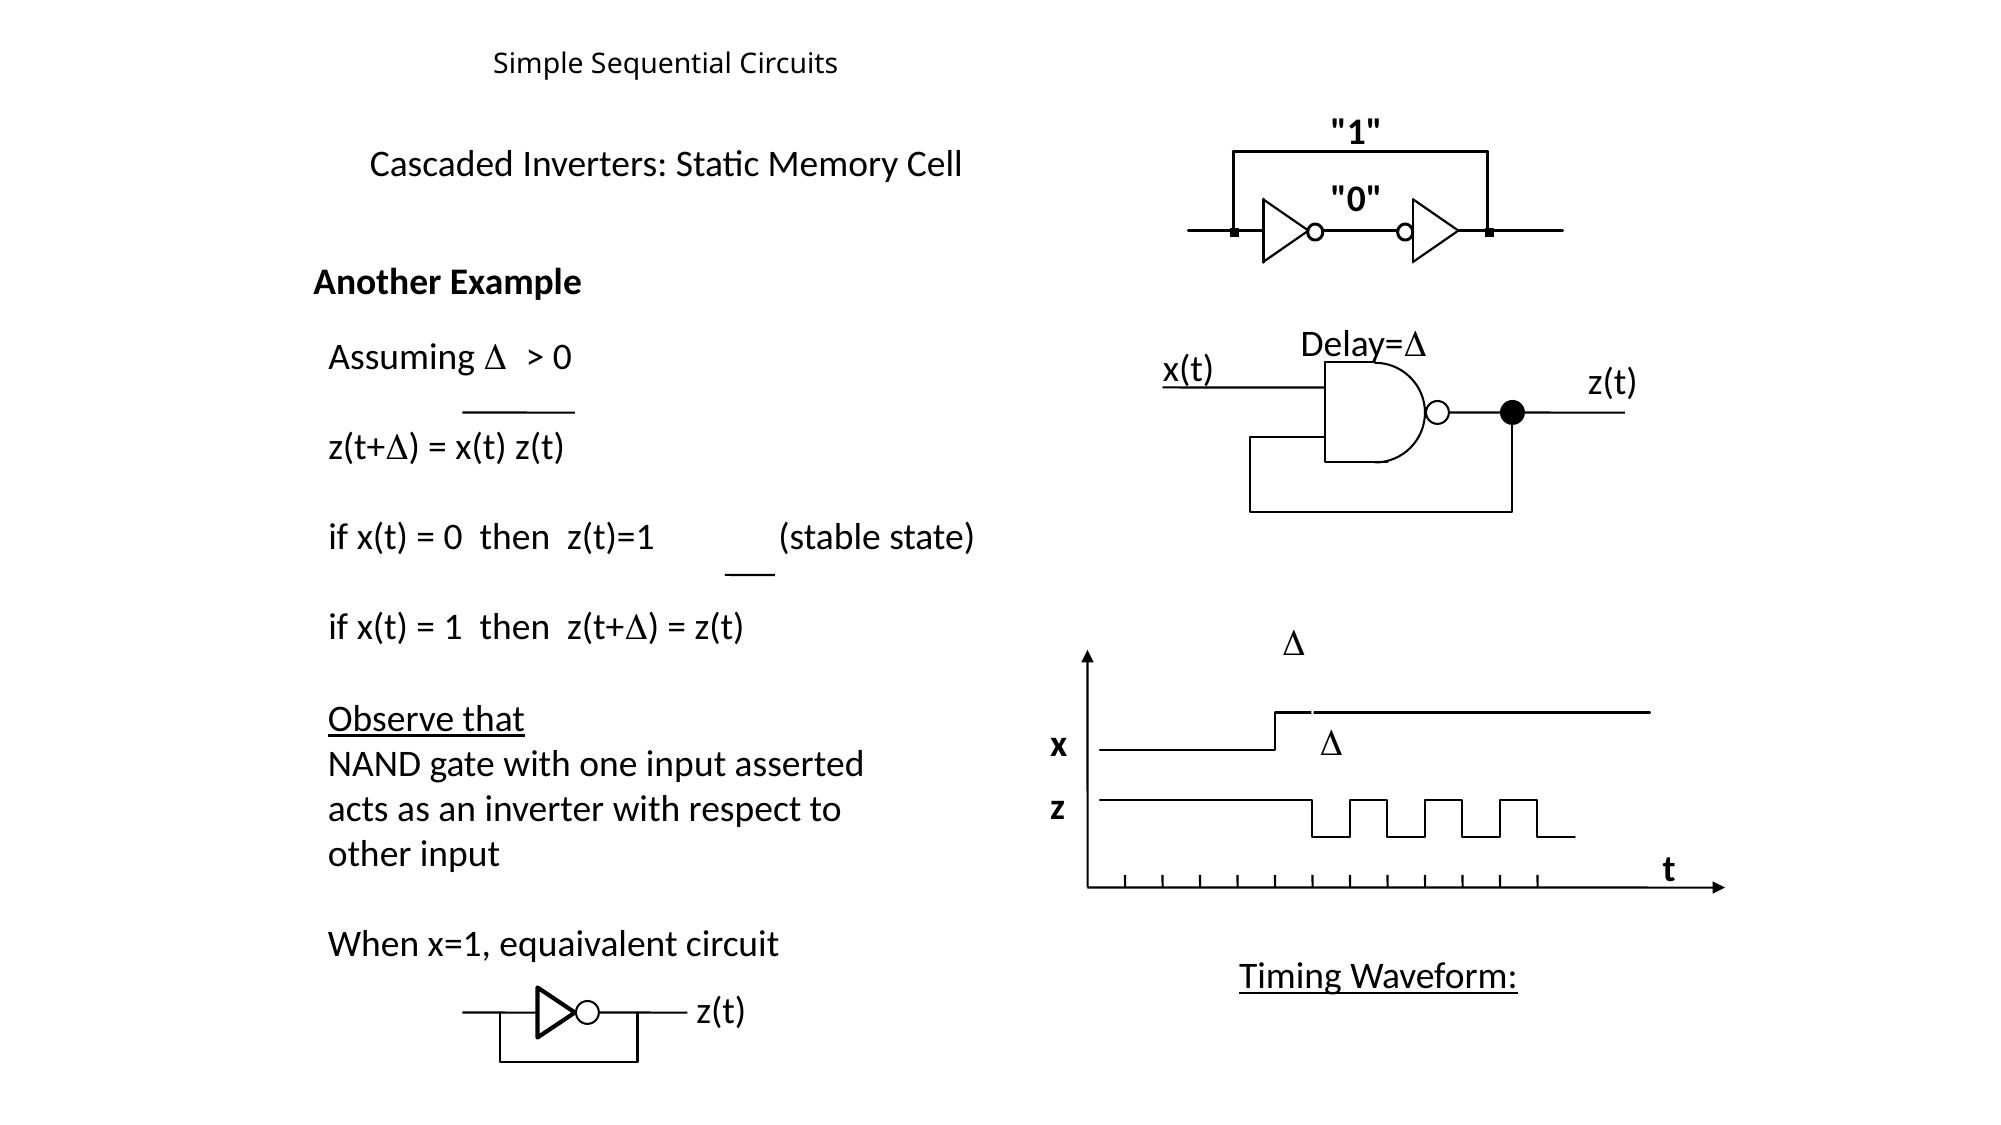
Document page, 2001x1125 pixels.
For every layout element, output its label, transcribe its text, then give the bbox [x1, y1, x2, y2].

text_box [1147, 312, 1654, 513]
text_box Another Example [298, 249, 598, 310]
text_box Cascaded Inverters: Static Memory Cell [359, 141, 974, 189]
text_box Observe that NAND gate with one input asserted acts as an inverter with respect to other input When x=1, equaivalent circuit [313, 687, 881, 972]
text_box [1182, 109, 1572, 273]
text_box Timing Waveform: [1228, 954, 1529, 1001]
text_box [310, 324, 994, 658]
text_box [1035, 611, 1725, 898]
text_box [462, 978, 762, 1063]
title Simple Sequential Circuits [478, 40, 1500, 88]
